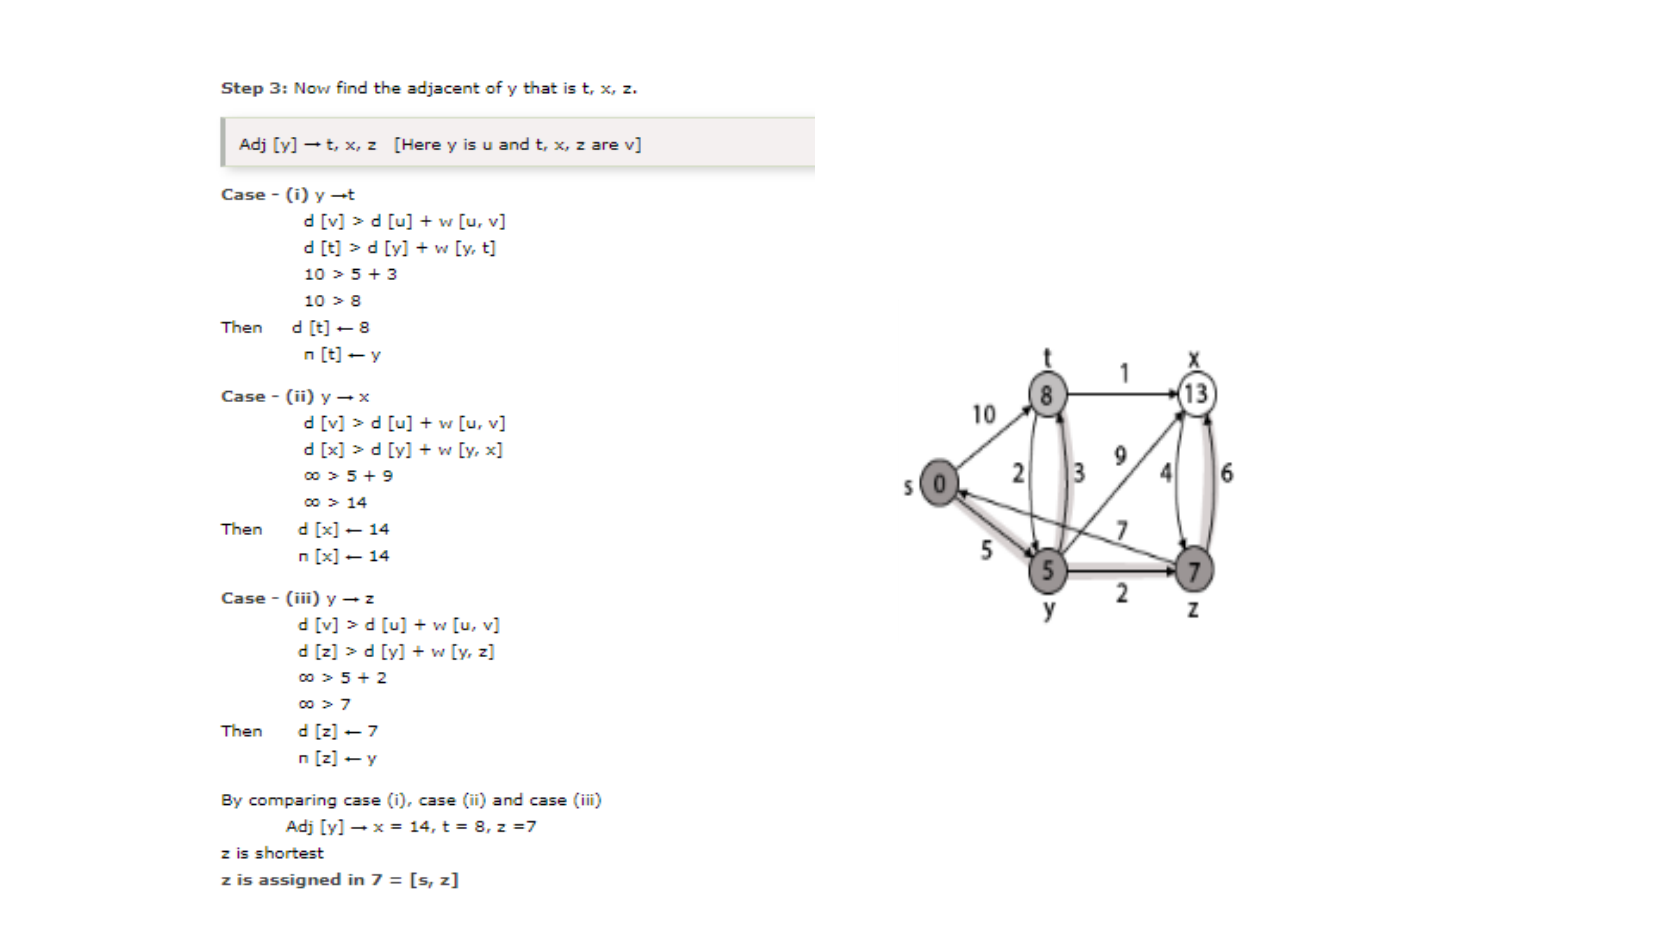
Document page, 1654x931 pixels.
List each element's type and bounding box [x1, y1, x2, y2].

picture [200, 74, 816, 901]
picture [897, 299, 1273, 643]
